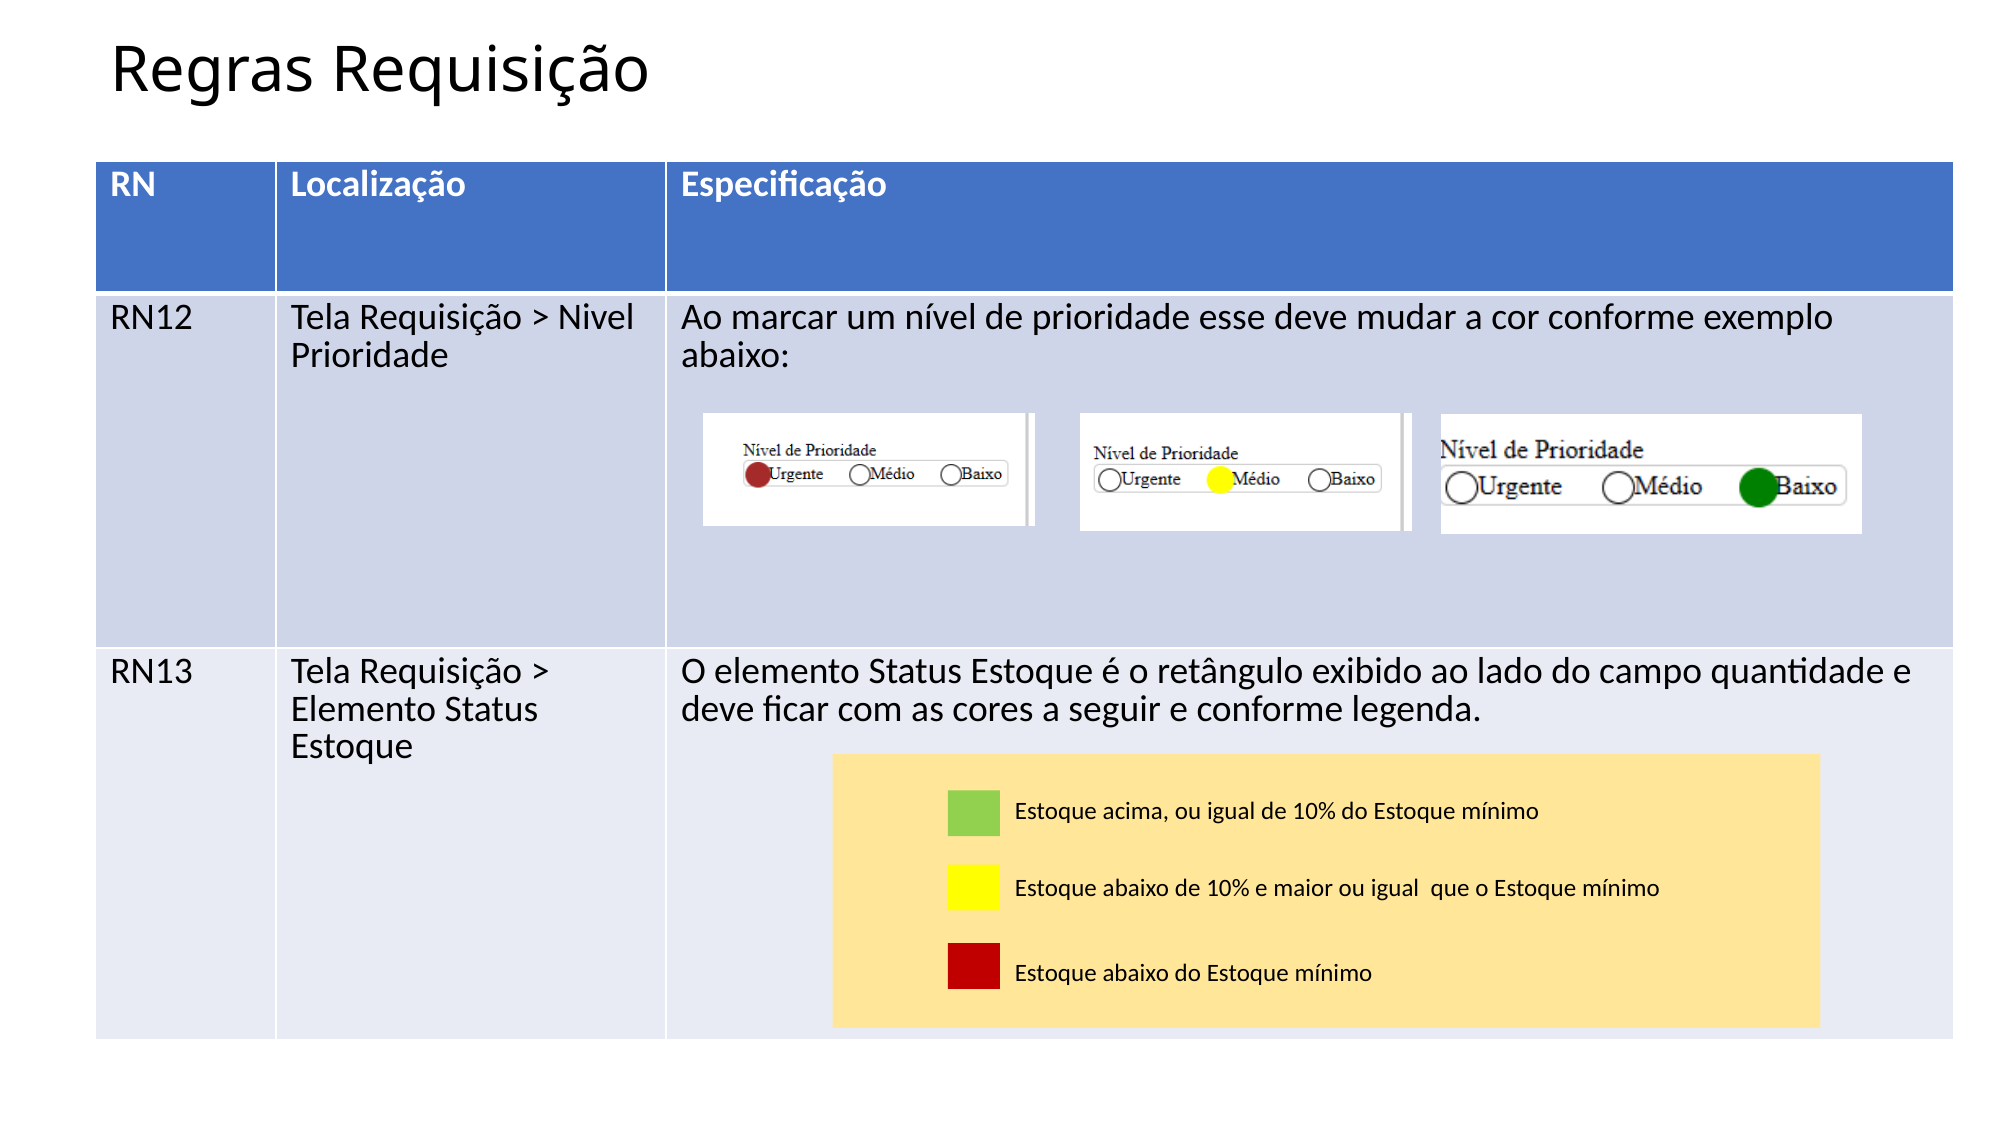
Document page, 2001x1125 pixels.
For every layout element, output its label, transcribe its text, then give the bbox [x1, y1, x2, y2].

table_cell RN12 [96, 296, 275, 647]
table_cell RN13 [96, 649, 275, 1039]
text_box Estoque abaixo do Estoque mínimo [999, 948, 1696, 994]
text_box Estoque abaixo de 10% e maior ou igual que o Estoque mínimo [1000, 864, 1696, 910]
picture [703, 413, 1035, 526]
text_box [947, 789, 1001, 837]
table_cell Tela Requisição > Elemento Status Estoque [277, 649, 665, 1039]
text_box [832, 753, 1821, 1029]
picture [1080, 413, 1412, 531]
table_cell Tela Requisição > Nivel Prioridade [277, 296, 665, 647]
text_box [947, 942, 1001, 990]
picture [1440, 414, 1862, 534]
table_cell Ao marcar um nível de prioridade esse deve mudar a cor conforme exemplo abaixo: [667, 296, 1953, 647]
title Regras Requisição [95, 29, 1821, 113]
table_header Especificação [667, 162, 1953, 291]
table_cell O elemento Status Estoque é o retângulo exibido ao lado do campo quantidade e deve ficar com as cores a seguir e conforme legenda. [667, 649, 1953, 1039]
text_box Estoque acima, ou igual de 10% do Estoque mínimo [1000, 787, 1696, 833]
text_box [947, 864, 1001, 911]
table_header RN [96, 162, 275, 291]
table_header Localização [277, 162, 665, 291]
